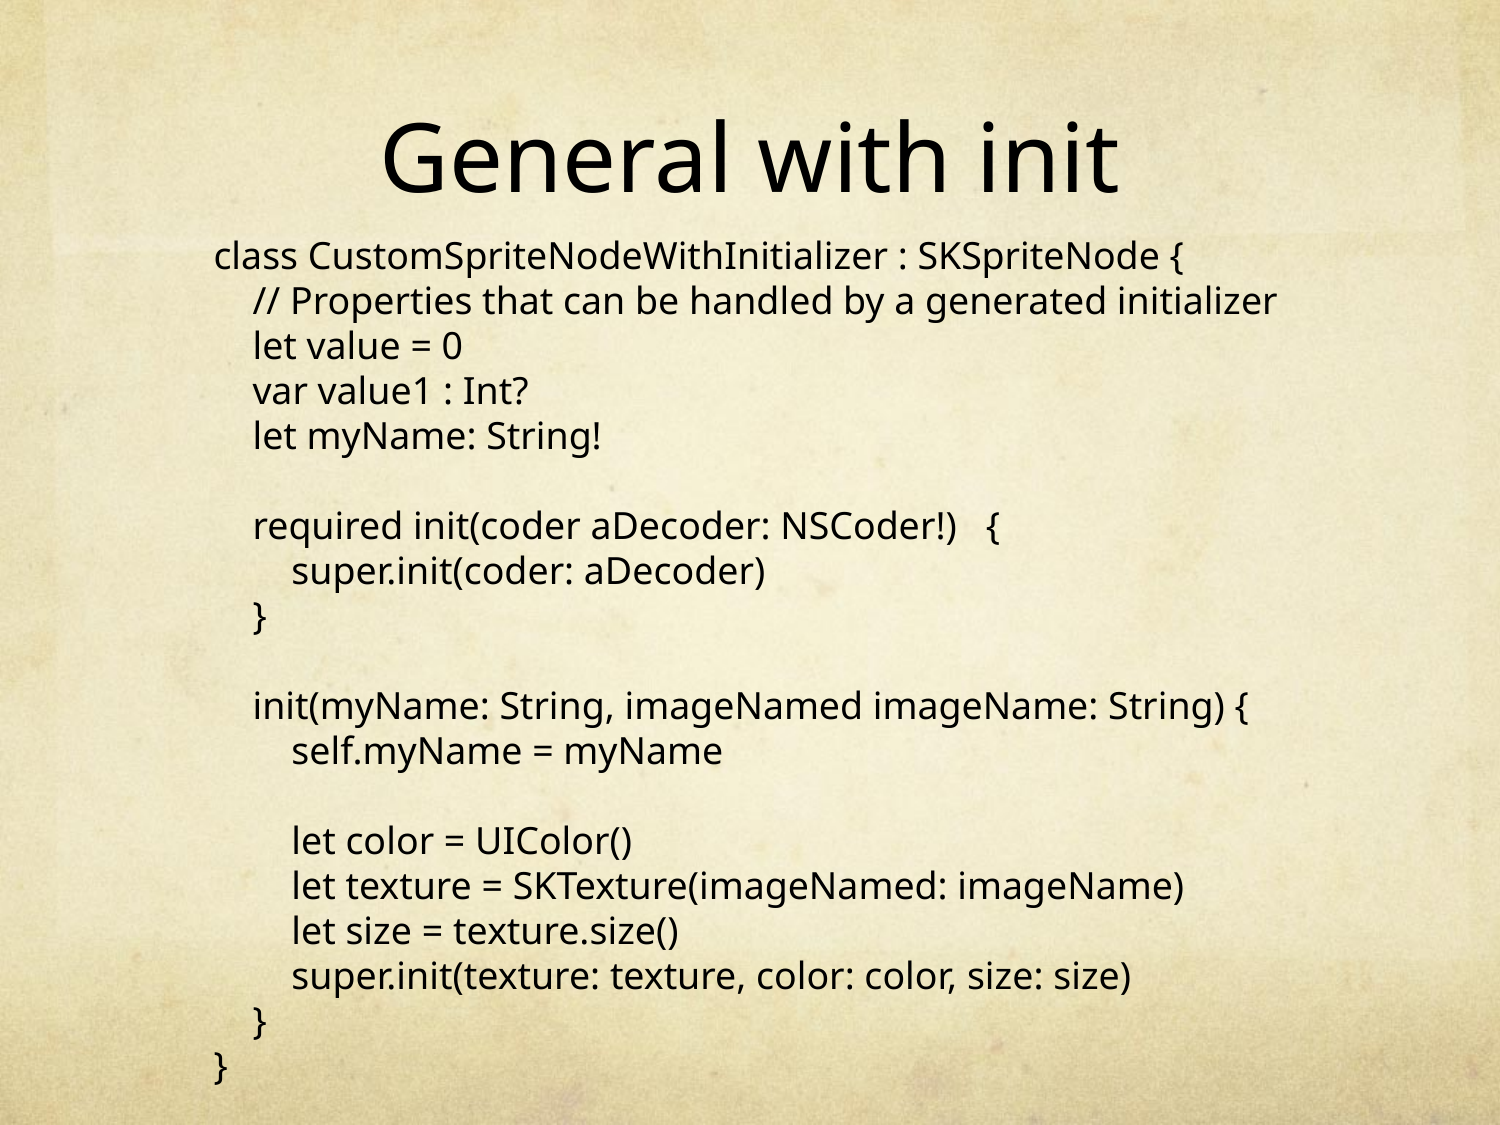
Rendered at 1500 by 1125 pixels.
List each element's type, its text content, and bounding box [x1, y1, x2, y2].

text_box class CustomSpriteNodeWithInitializer : SKSpriteNode { // Properties that can be handled by a generated initializer let value = 0 var value1 : Int? let myName: String! required init(coder aDecoder: NSCoder!) { super.init(coder: aDecoder) } init(myName: String, imageNamed imageName: String) { self.myName = myName let color = UIColor() let texture = SKTexture(imageNamed: imageName) let size = texture.size() super.init(texture: texture, color: color, size: size) } } [198, 224, 1294, 1095]
picture [0, 0, 1500, 1125]
title General with init [150, 82, 1350, 225]
